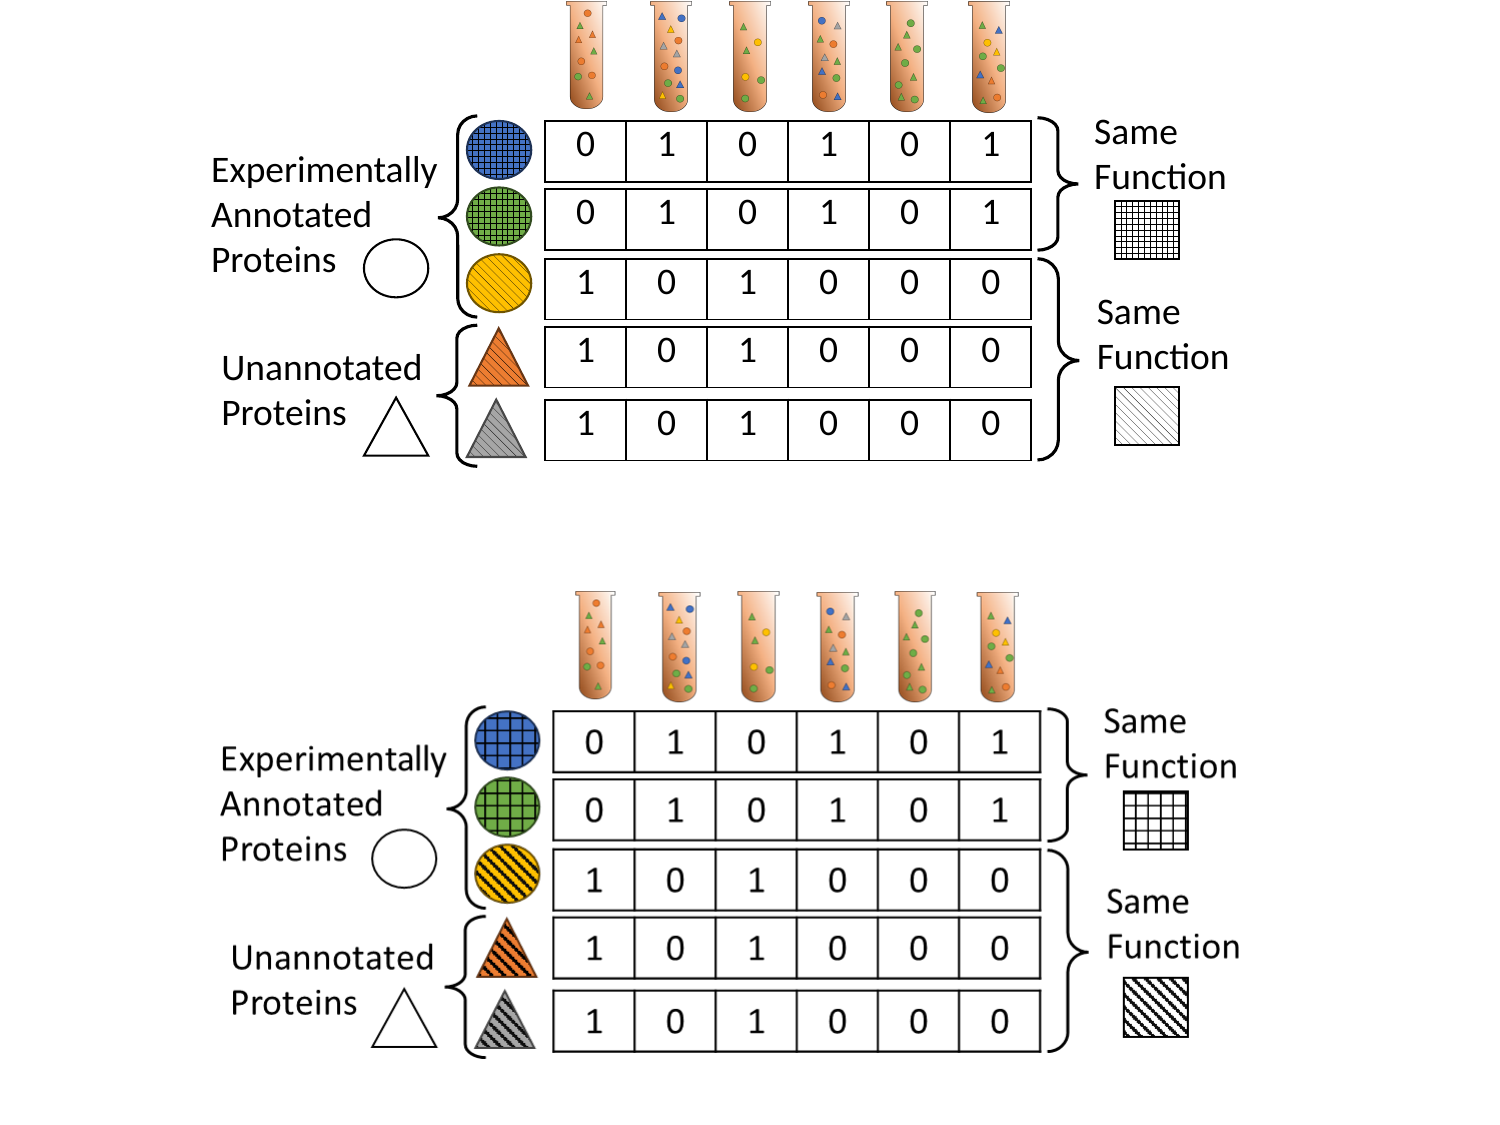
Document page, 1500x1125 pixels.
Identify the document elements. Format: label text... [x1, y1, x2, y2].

table_header 1 [708, 328, 787, 387]
table_header 1 [627, 122, 706, 181]
table_header 1 [546, 401, 625, 460]
table_header 0 [951, 328, 1030, 387]
text_box [1114, 200, 1180, 260]
table_header 0 [789, 260, 868, 319]
table_header 0 [951, 260, 1030, 319]
text_box [456, 441, 478, 467]
text_box [478, 186, 533, 247]
table_header 0 [546, 190, 625, 249]
table_header 0 [546, 122, 625, 181]
table_header 1 [789, 122, 868, 181]
text_box [478, 397, 528, 459]
table_header 0 [789, 328, 868, 387]
table_header 0 [708, 122, 787, 181]
text_box [1114, 386, 1180, 446]
table_header 0 [870, 122, 949, 181]
table_header 0 [627, 260, 706, 319]
picture [968, 1, 1010, 113]
table_header 0 [870, 328, 949, 387]
table_header 0 [951, 401, 1030, 460]
text_box [454, 115, 478, 318]
text_box Same Function [1079, 99, 1249, 205]
table_header 0 [627, 401, 706, 460]
text_box [478, 253, 533, 314]
text_box [362, 238, 430, 299]
table_header 0 [789, 401, 868, 460]
picture [808, 1, 850, 112]
table_header 0 [870, 401, 949, 460]
text_box [1037, 117, 1079, 251]
text_box [483, 326, 530, 387]
table_header 1 [546, 260, 625, 319]
text_box Same Function [1082, 279, 1282, 385]
picture [729, 1, 771, 112]
table_header 1 [951, 190, 1030, 249]
table_header 1 [708, 260, 787, 319]
table_header 1 [627, 190, 706, 249]
text_box [478, 119, 533, 181]
text_box [362, 395, 431, 457]
table_header 0 [708, 190, 787, 249]
text_box [1037, 258, 1080, 461]
table_header 0 [870, 260, 949, 319]
picture [196, 591, 1291, 1067]
table_header 1 [789, 190, 868, 249]
text_box Experimentally Annotated Proteins [196, 137, 454, 288]
picture [566, 1, 607, 109]
table_header 0 [870, 190, 949, 249]
text_box Unannotated Proteins [206, 335, 483, 441]
table_header 0 [627, 328, 706, 387]
picture [885, 1, 928, 112]
table_header 1 [951, 122, 1030, 181]
text_box [456, 324, 478, 335]
table_header 1 [546, 328, 625, 387]
picture [650, 1, 692, 112]
table_header 1 [708, 401, 787, 460]
